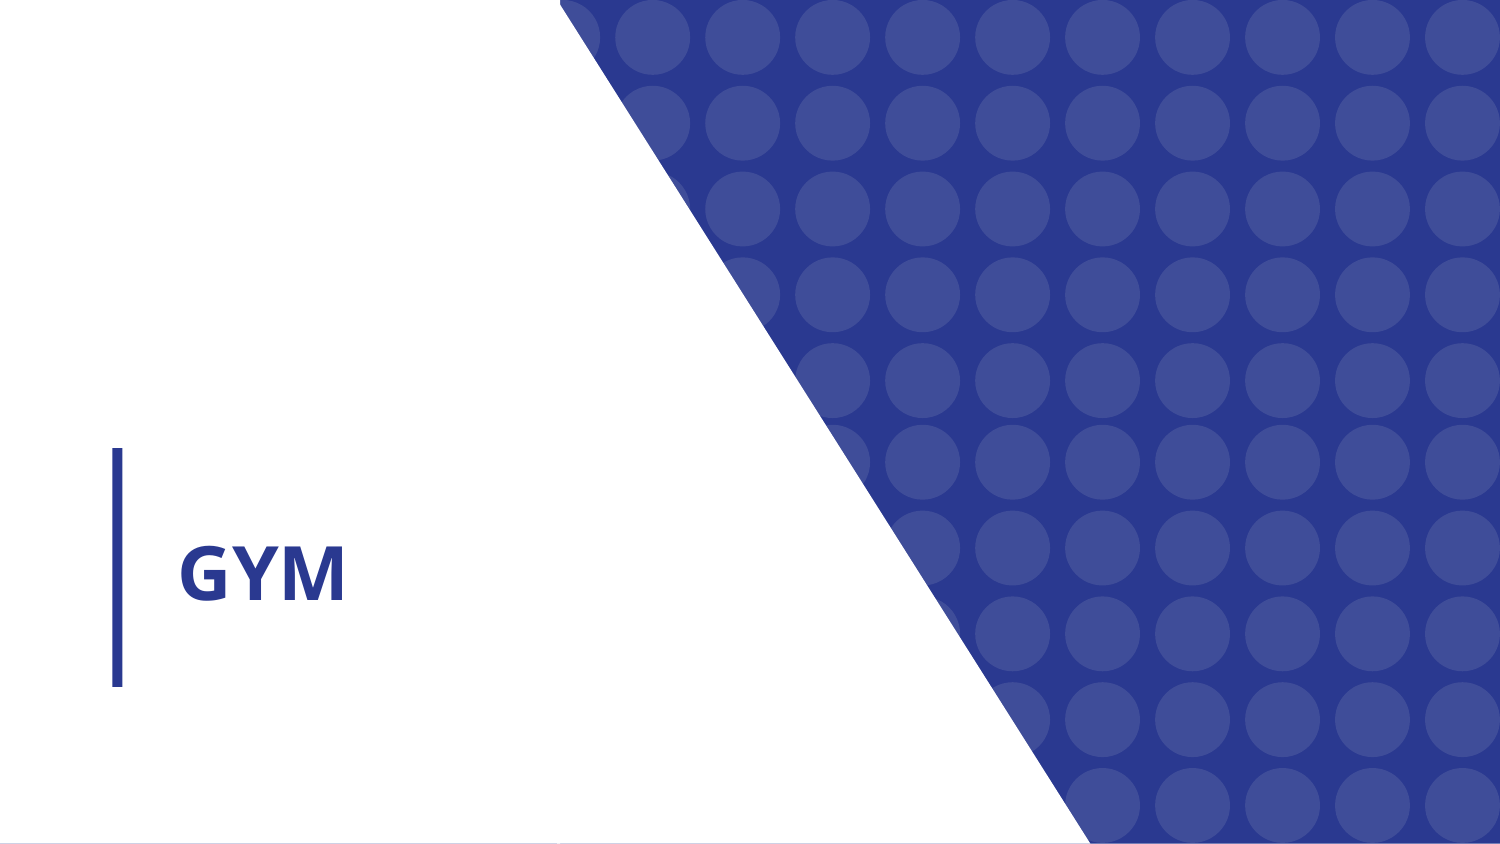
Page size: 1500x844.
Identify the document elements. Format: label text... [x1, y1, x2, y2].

title GYM [162, 416, 678, 726]
